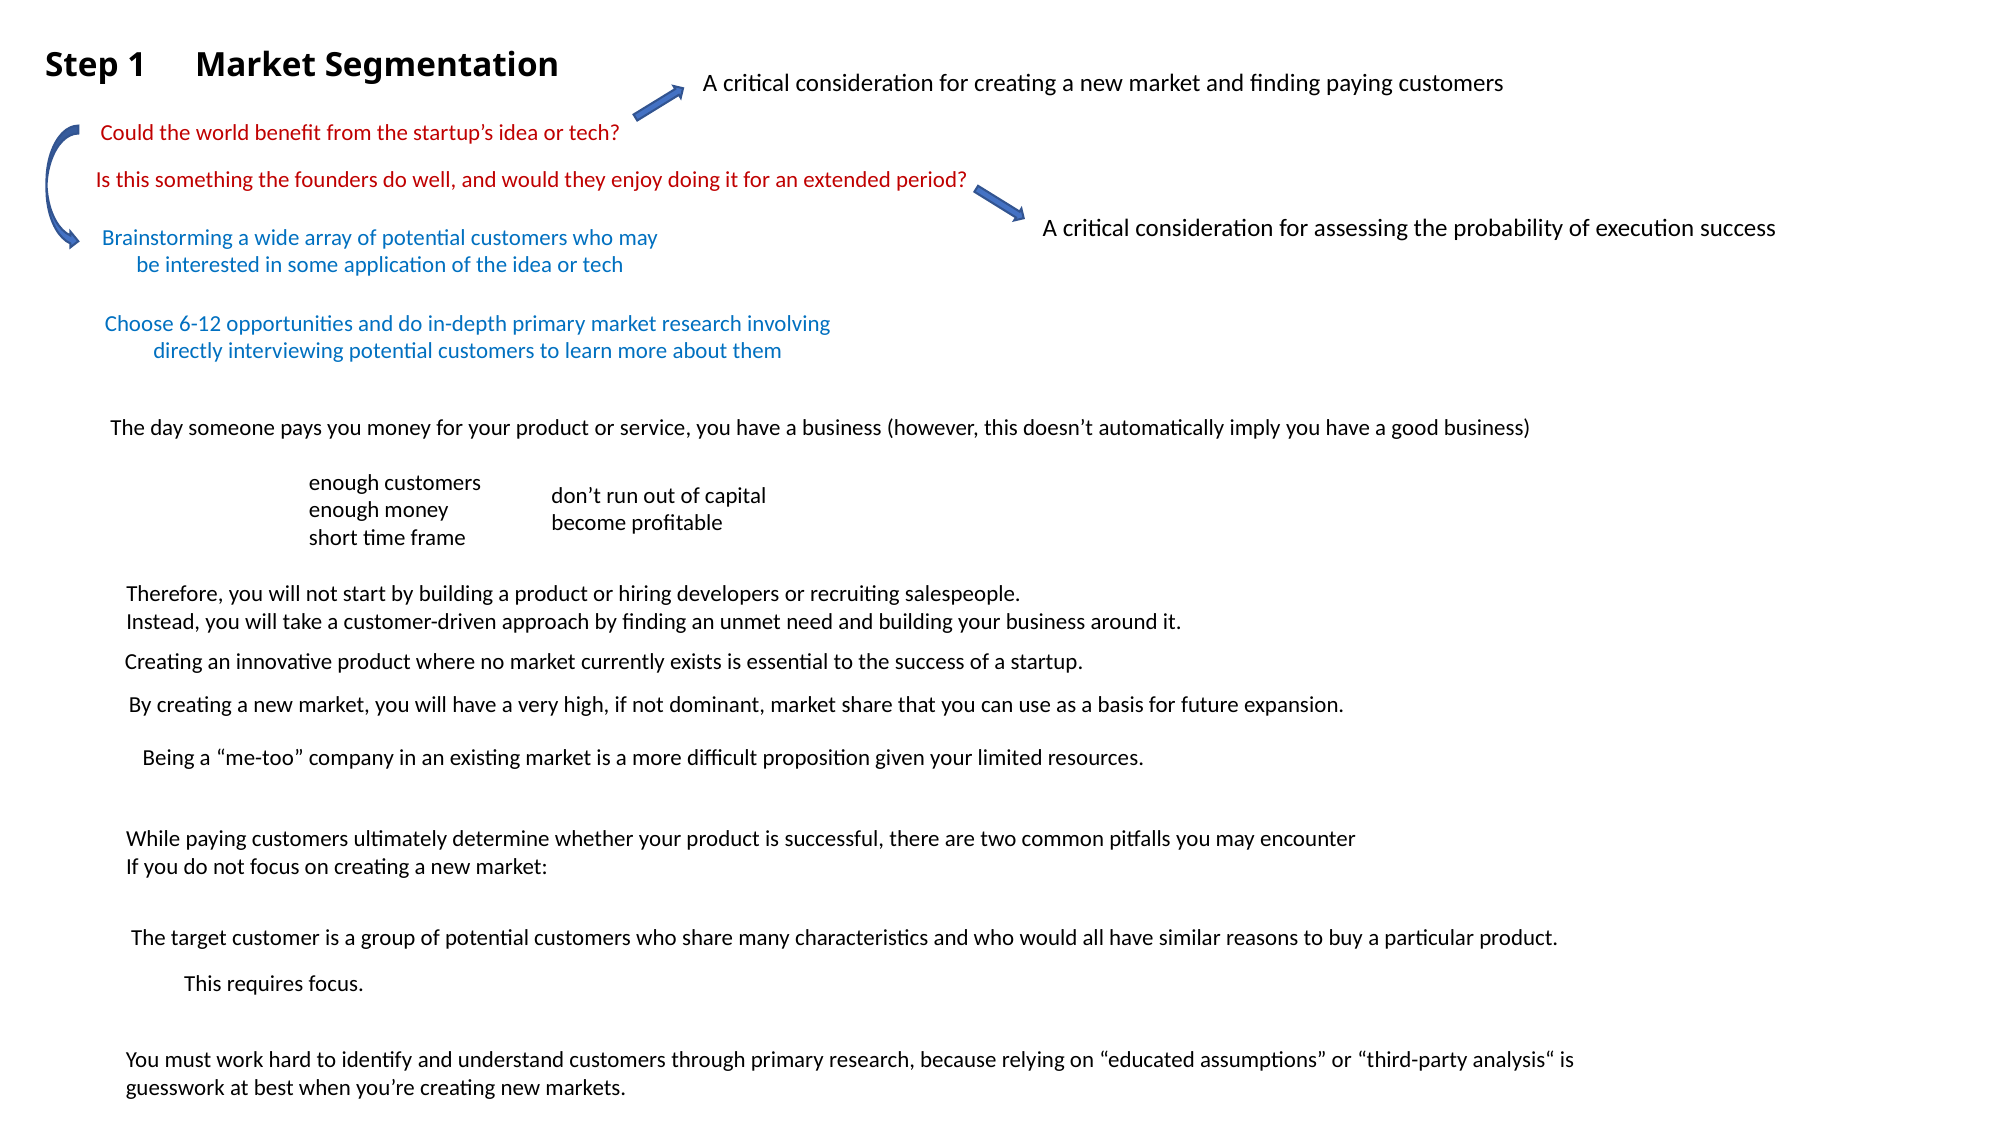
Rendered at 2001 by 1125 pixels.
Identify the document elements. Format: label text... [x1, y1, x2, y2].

text_box A critical consideration for creating a new market and finding paying customers [688, 58, 1521, 104]
text_box Is this something the founders do well, and would they enjoy doing it for an extended period? [81, 157, 985, 200]
text_box Creating an innovative product where no market currently exists is essential to the success of a startup. [110, 639, 1101, 682]
text_box By creating a new market, you will have a very high, if not dominant, market share that you can use as a basis for future expansion. [114, 682, 1362, 725]
text_box The target customer is a group of potential customers who share many characteristics and who would all have similar reasons to buy a particular product. [116, 915, 1576, 958]
text_box Brainstorming a wide array of potential customers who may be interested in some application of the idea or tech [80, 214, 681, 285]
text_box While paying customers ultimately determine whether your product is successful, there are two common pitfalls you may encounter If you do not focus on creating a new market: [111, 816, 1374, 887]
text_box [45, 124, 80, 250]
text_box Being a “me-too” company in an existing market is a more difficult proposition given your limited resources. [127, 734, 1161, 777]
text_box You must work hard to identify and understand customers through primary research, because relying on “educated assumptions” or “third-party analysis“ is guesswork at best when you’re creating new markets. [111, 1037, 1596, 1108]
text_box Choose 6-12 opportunities and do in-depth primary market research involving directly interviewing potential customers to learn more about them [82, 301, 854, 371]
text_box Could the world benefit from the startup’s idea or tech? [85, 109, 637, 153]
text_box The day someone pays you money for your product or service, you have a business (however, this doesn’t automatically imply you have a good business) [95, 404, 1549, 447]
text_box don’t run out of capital become profitable [536, 472, 782, 543]
text_box enough customers enough money short time frame [294, 460, 497, 558]
text_box [972, 184, 1025, 223]
text_box This requires focus. [169, 961, 380, 1004]
text_box [632, 84, 685, 122]
title Step 1 Market Segmentation [30, 30, 1531, 92]
text_box Therefore, you will not start by building a product or hiring developers or recruiting salespeople. Instead, you will take a customer-driven approach by finding an unmet need and building your business around it. [111, 571, 1199, 641]
text_box A critical consideration for assessing the probability of execution success [1028, 203, 1793, 249]
